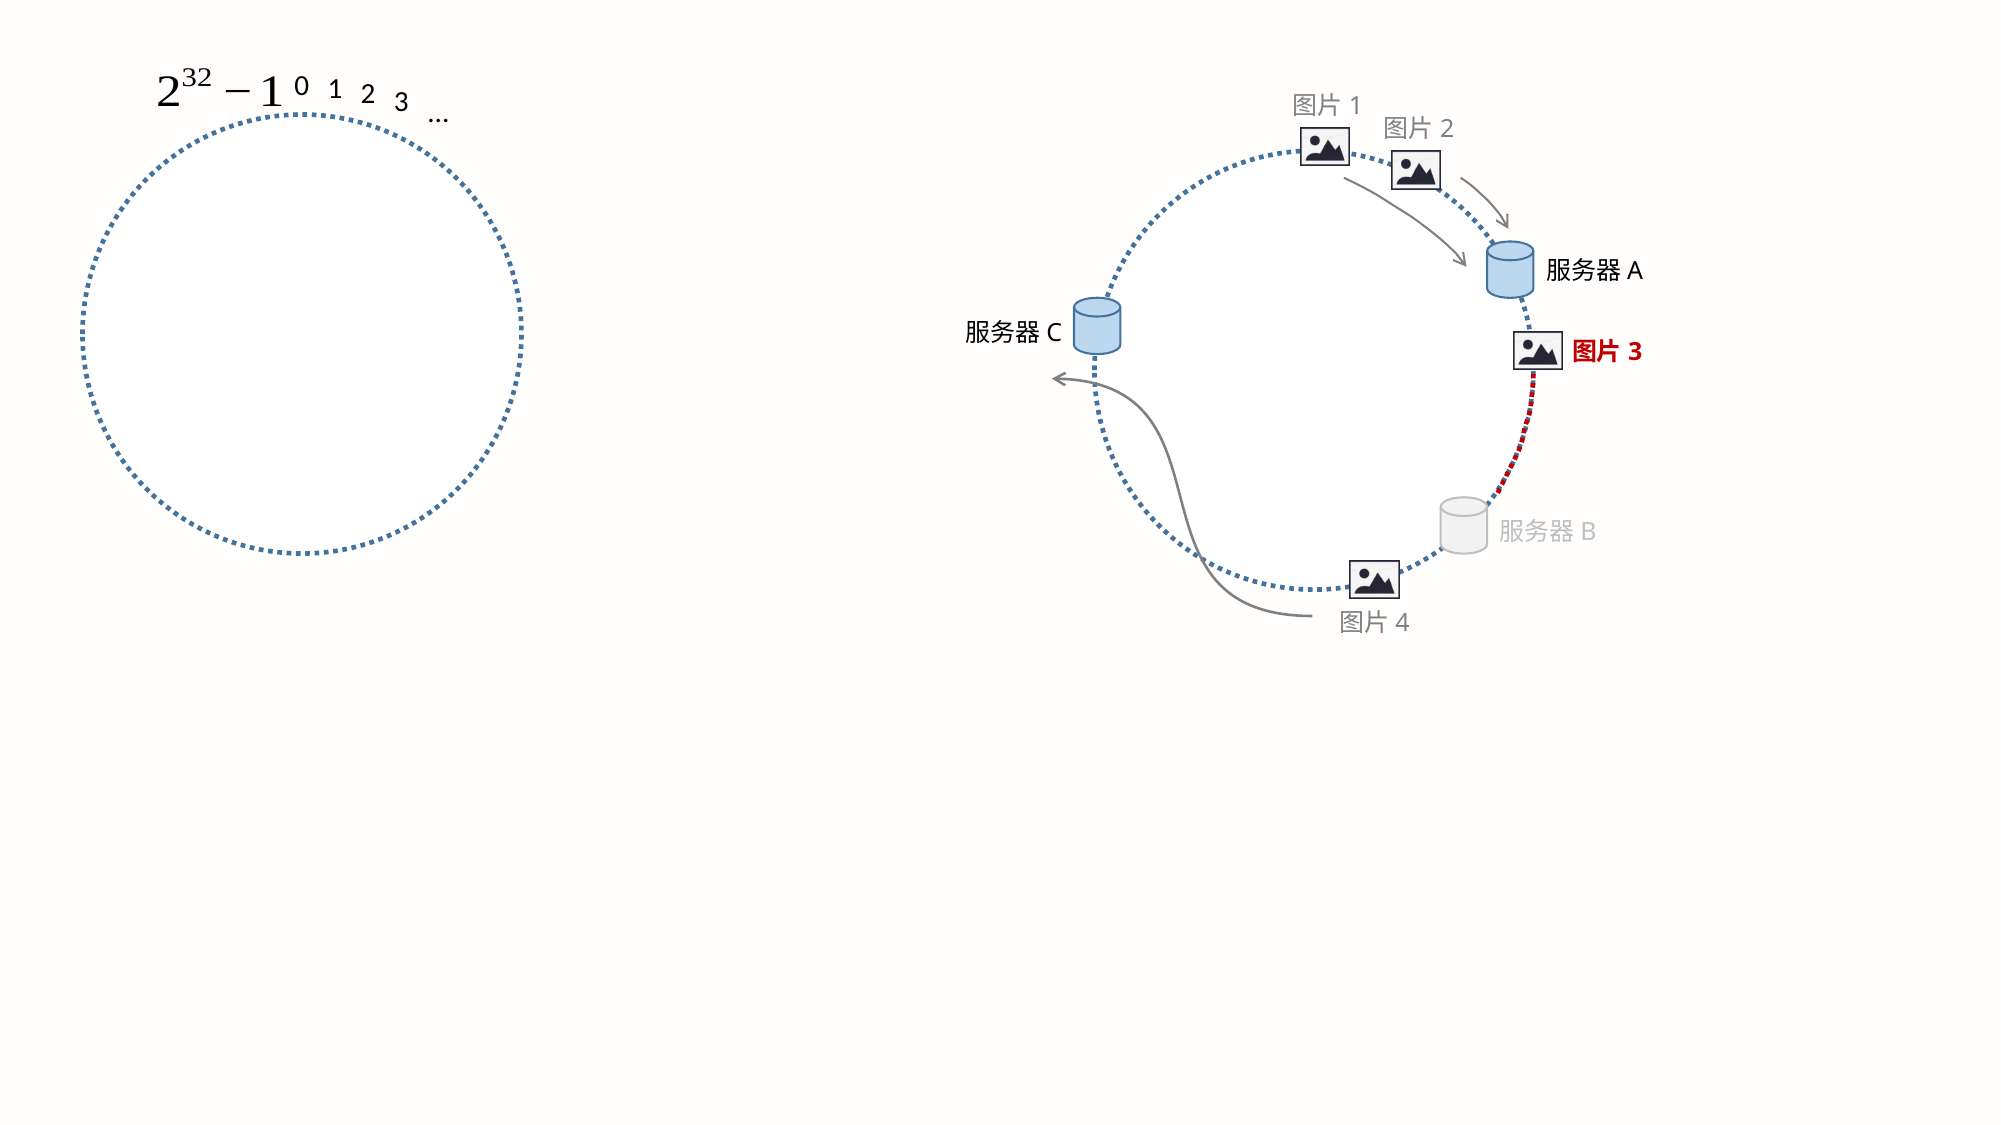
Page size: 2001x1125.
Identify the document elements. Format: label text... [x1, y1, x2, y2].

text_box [1371, 105, 1467, 190]
text_box 1 [312, 61, 358, 112]
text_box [1326, 560, 1423, 644]
text_box [1496, 374, 1535, 494]
text_box [1093, 152, 1532, 591]
text_box [1072, 296, 1122, 356]
text_box ... [412, 85, 465, 136]
text_box 2 [345, 67, 391, 117]
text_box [1487, 241, 1656, 298]
text_box 服务器B [1484, 508, 1612, 553]
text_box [1280, 81, 1376, 166]
text_box 服务器C [950, 308, 1077, 354]
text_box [1067, 363, 1297, 631]
text_box [1343, 176, 1467, 267]
text_box 3 [379, 74, 424, 125]
text_box [1467, 180, 1509, 229]
text_box [81, 113, 523, 555]
text_box [1439, 496, 1489, 555]
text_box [1513, 328, 1656, 374]
text_box 0 [279, 58, 325, 109]
